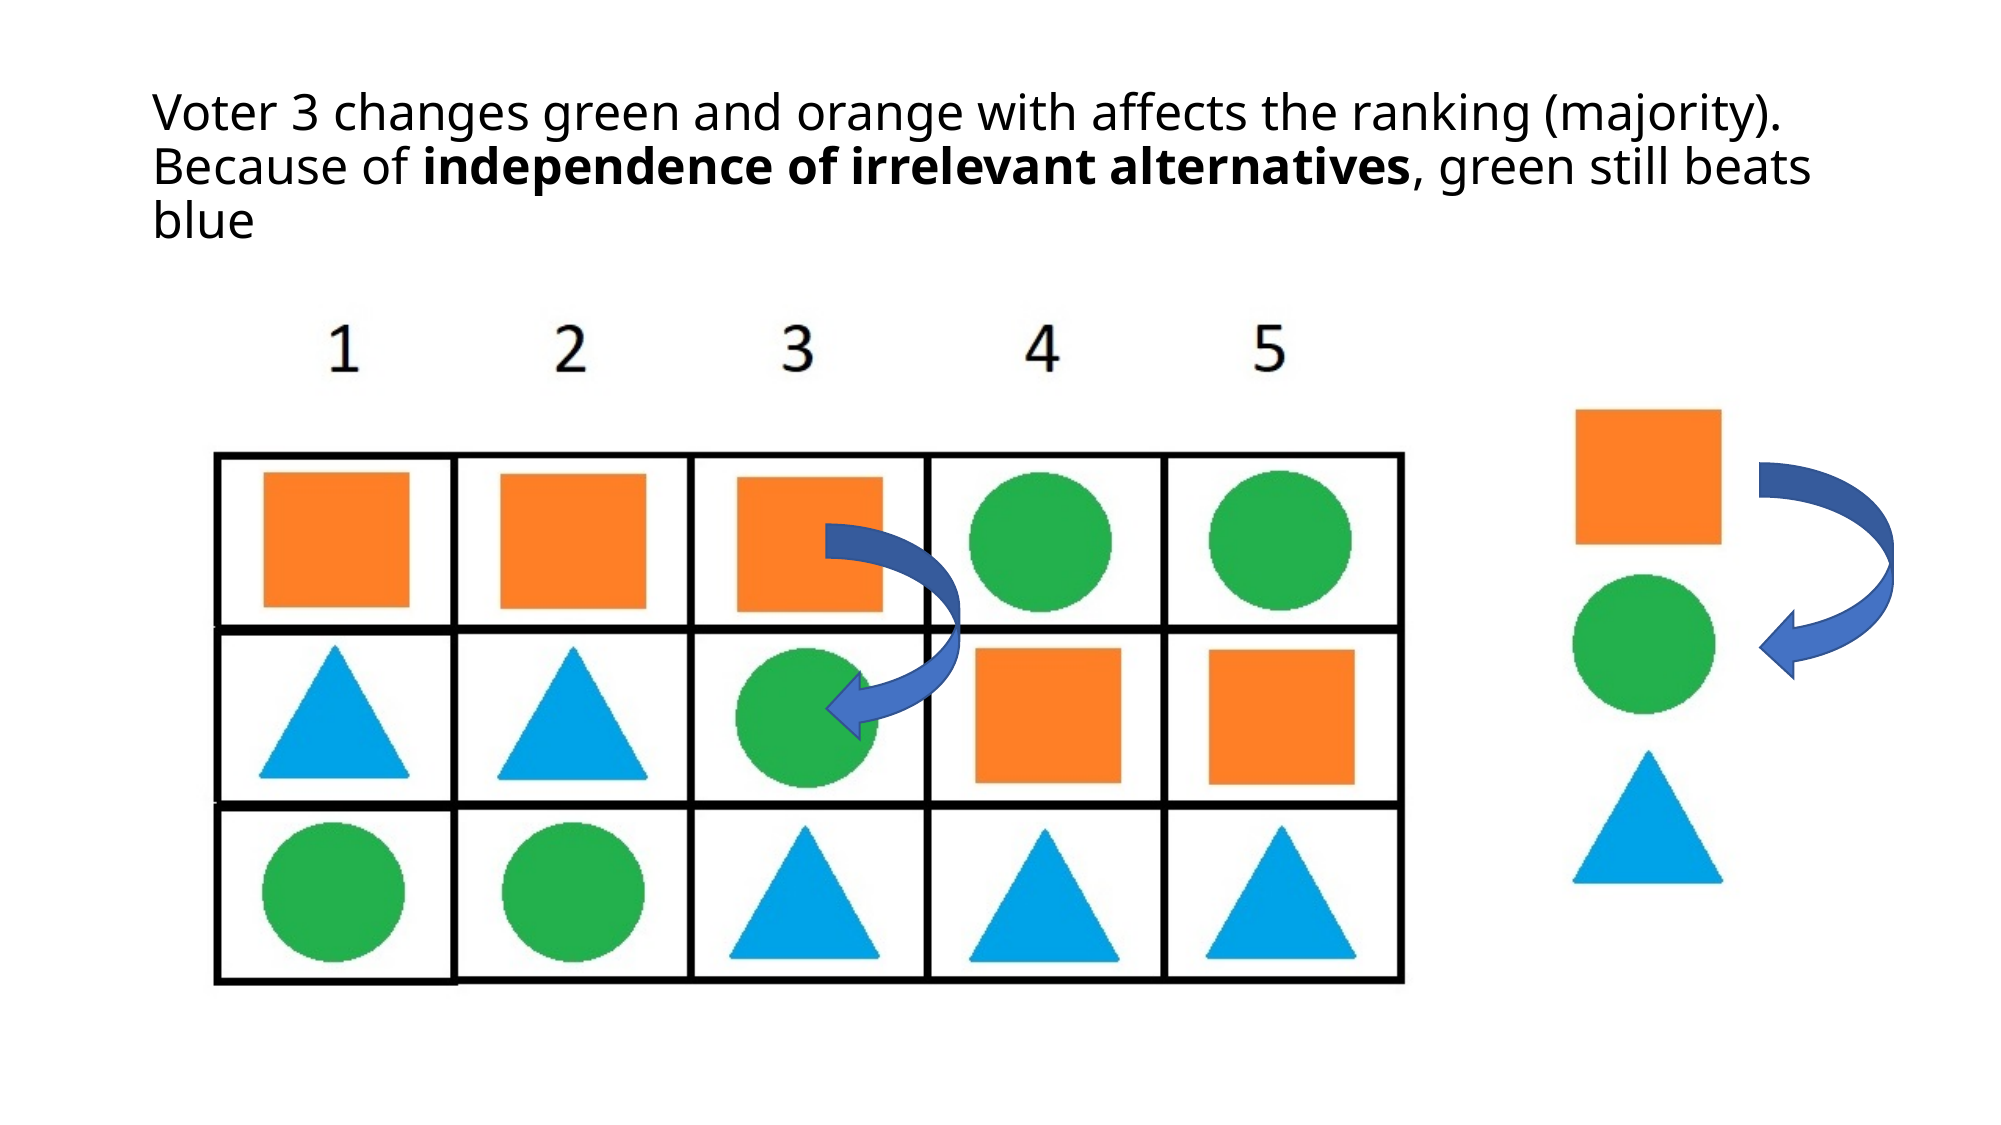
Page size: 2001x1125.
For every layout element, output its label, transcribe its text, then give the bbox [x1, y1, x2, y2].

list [159, 245, 1841, 1066]
title Voter 3 changes green and orange with affects the ranking (majority). Because of independence of irrelevant alternatives, green still beats blue [137, 59, 1863, 278]
text_box [1841, 479, 1894, 648]
